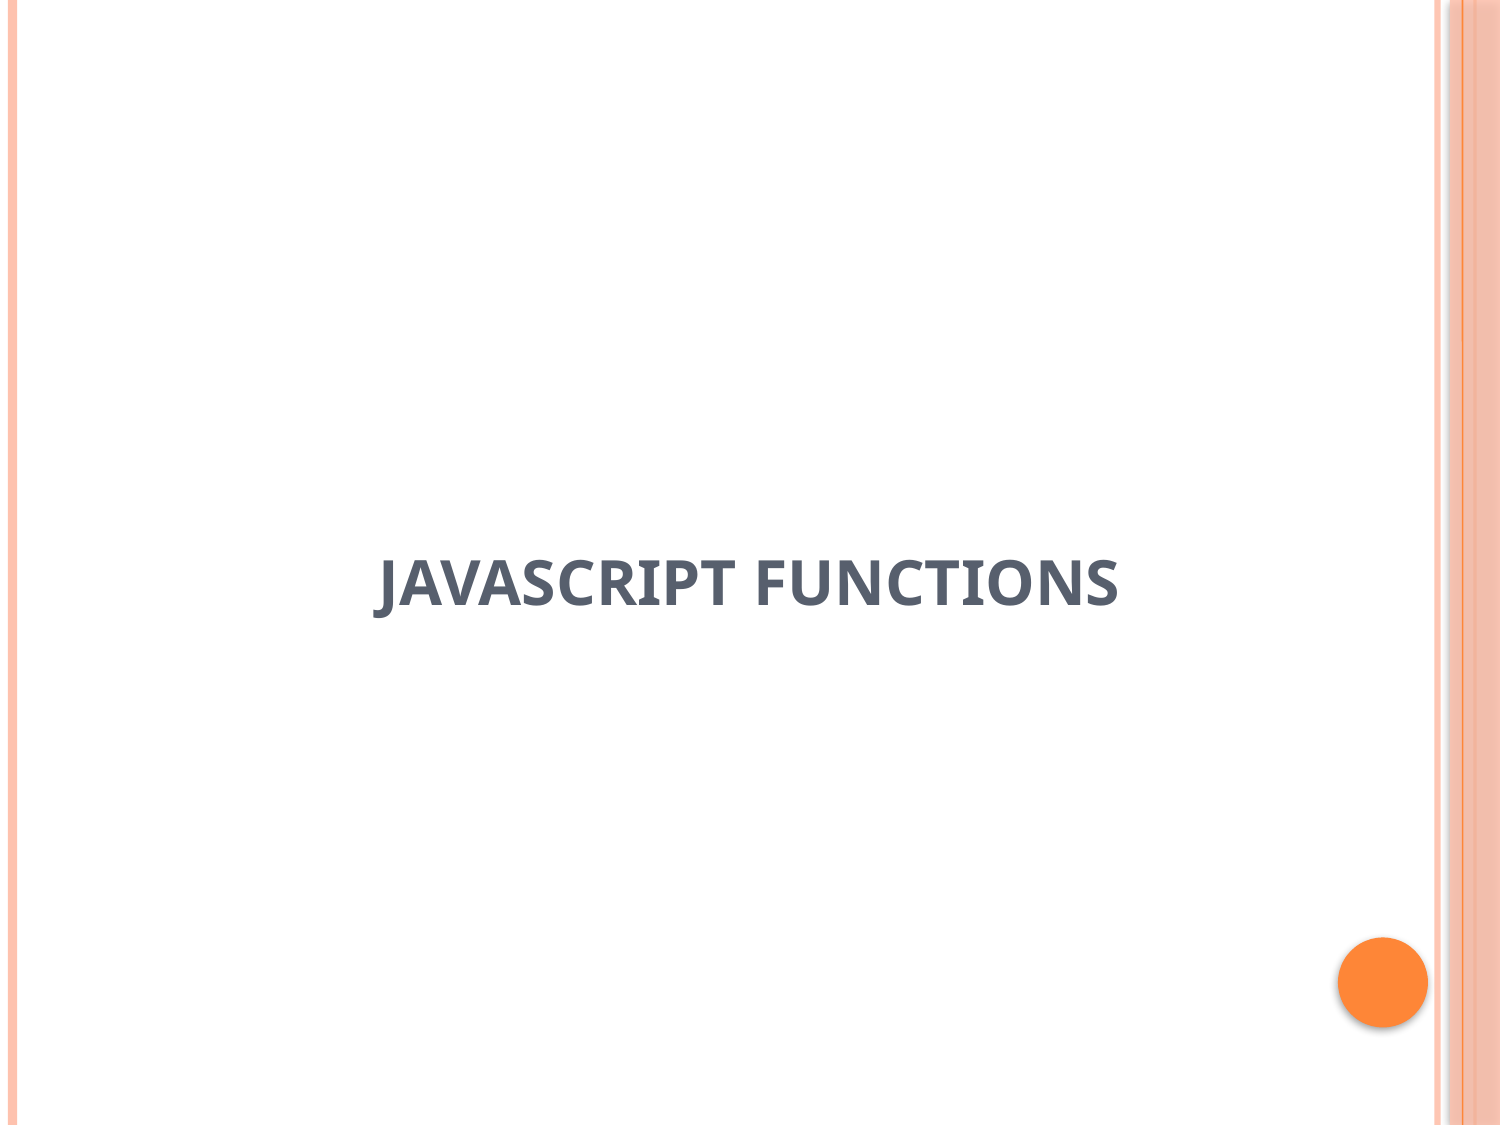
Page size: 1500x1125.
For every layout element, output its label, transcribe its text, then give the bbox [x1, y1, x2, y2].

title JavaScript Functions [75, 45, 1425, 1075]
